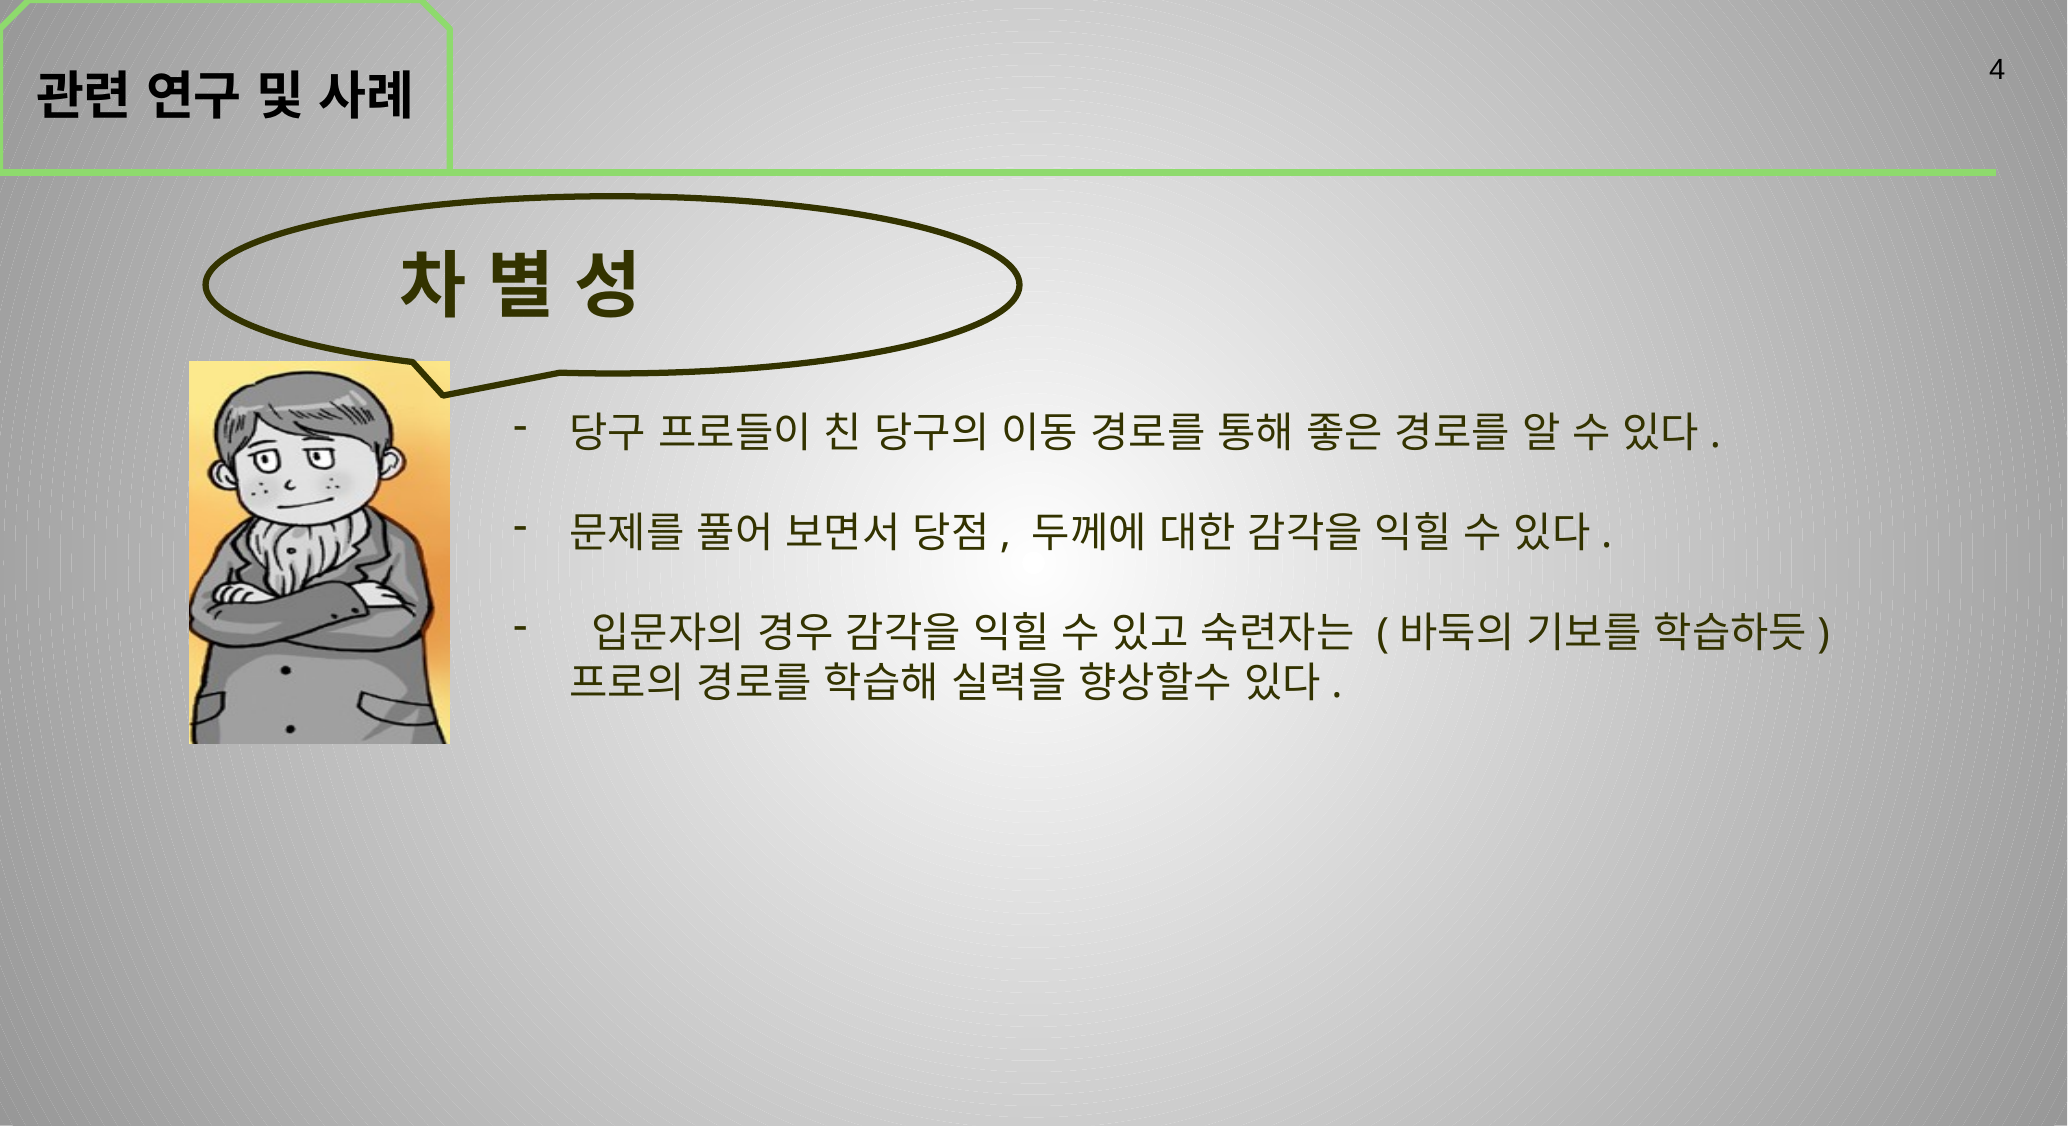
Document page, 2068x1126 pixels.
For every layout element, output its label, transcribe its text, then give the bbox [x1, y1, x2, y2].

picture [188, 361, 451, 745]
text_box 당구 프로들이 친 당구의 이동 경로를 통해 좋은 경로를 알 수 있다. 문제를 풀어 보면서 당점, 두께에 대한 감각을 익힐 수 있다. 입문자의 경우 감각을 익힐 수 있고 숙련자는 (바둑의 기보를 학습하듯) 프로의 경로를 학습해 실력을 향상할수 있다. [498, 397, 1931, 713]
text_box 관련 연구 및 사례 [0, 0, 453, 169]
text_box 4 [1538, 42, 2021, 83]
text_box [202, 193, 1023, 397]
text_box 차 별 성 [384, 231, 922, 334]
